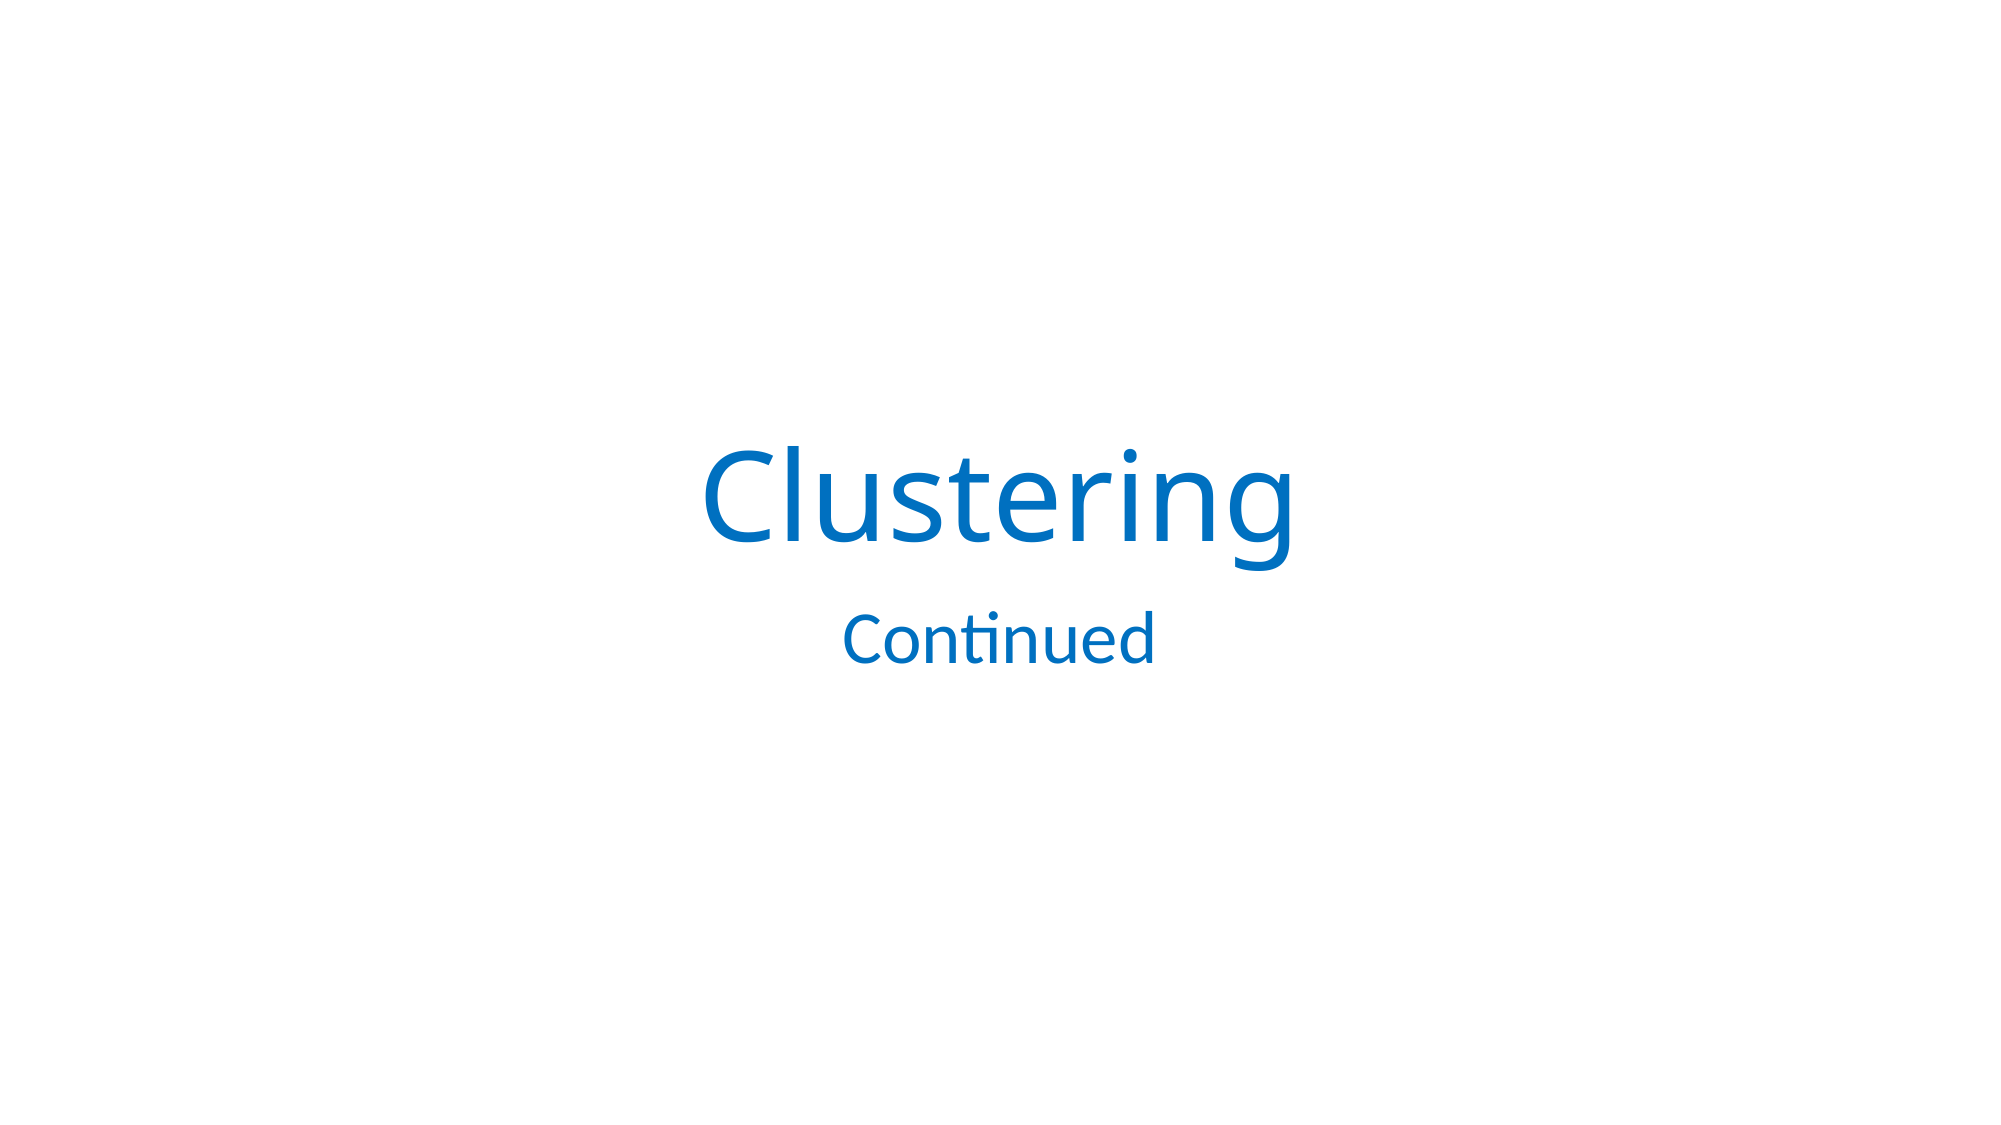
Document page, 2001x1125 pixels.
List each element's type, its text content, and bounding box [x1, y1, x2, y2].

subtitle Continued [249, 590, 1750, 863]
title Clustering [249, 184, 1750, 576]
